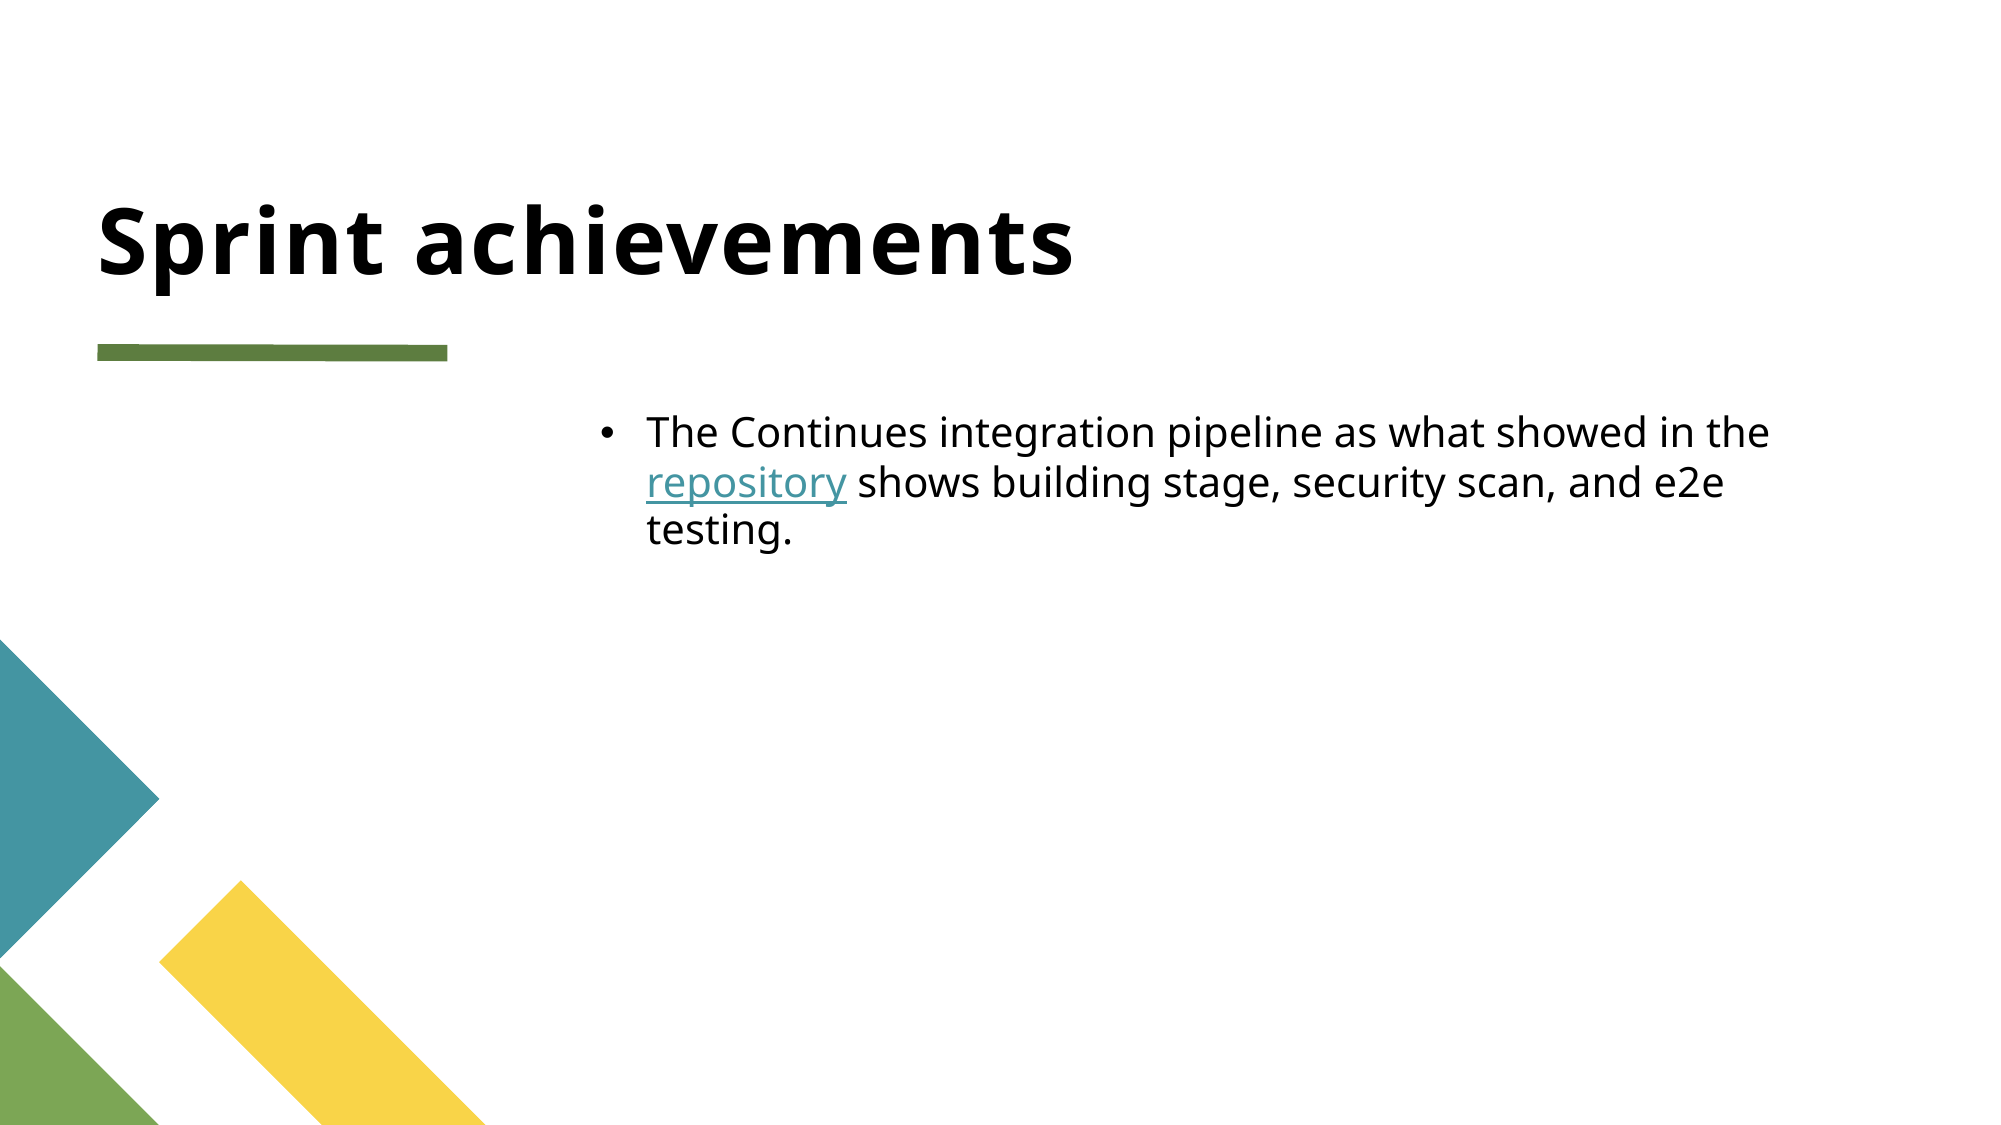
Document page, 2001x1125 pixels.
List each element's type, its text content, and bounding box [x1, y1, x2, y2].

list The Continues integration pipeline as what showed in the repository shows building stage, security scan, and e2e testing. [600, 374, 1882, 982]
title Sprint achievements [97, 16, 1882, 293]
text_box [0, 639, 486, 1125]
